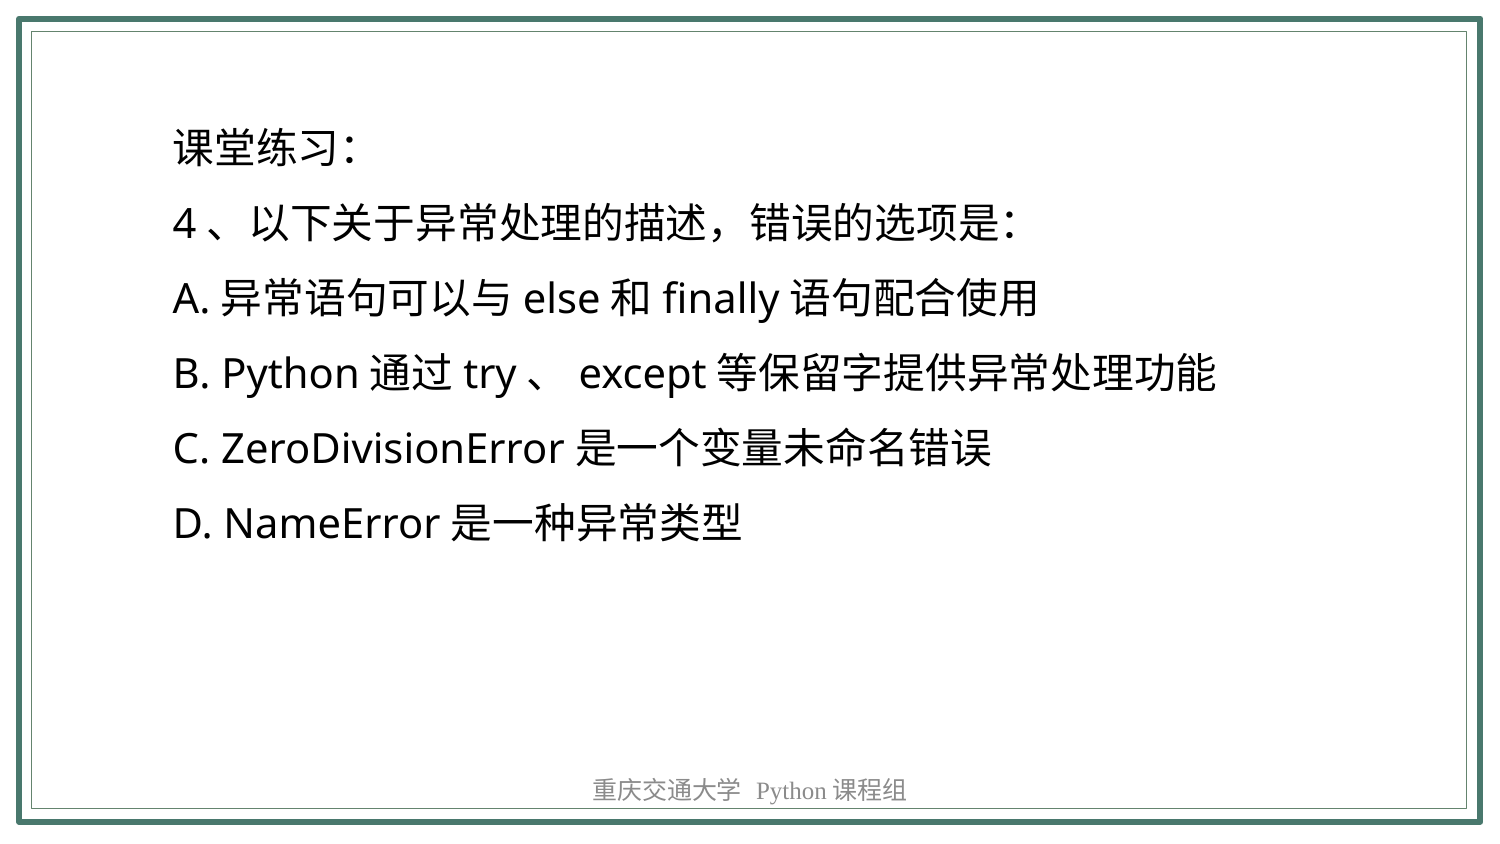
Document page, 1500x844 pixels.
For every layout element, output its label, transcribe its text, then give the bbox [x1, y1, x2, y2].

text_box [30, 29, 1468, 811]
footer 重庆交通大学 Python课程组 [512, 766, 988, 812]
text_box 课堂练习： 4、以下关于异常处理的描述，错误的选项是：‬ A.异常语句可以与else和finally语句配合使用 B. Python通过try、except等保留字提供异常处理功能 C. ZeroDivisionError是一个变量未命名错误 D. NameError是一种异常类型 [86, 91, 1307, 628]
text_box [17, 17, 1482, 824]
